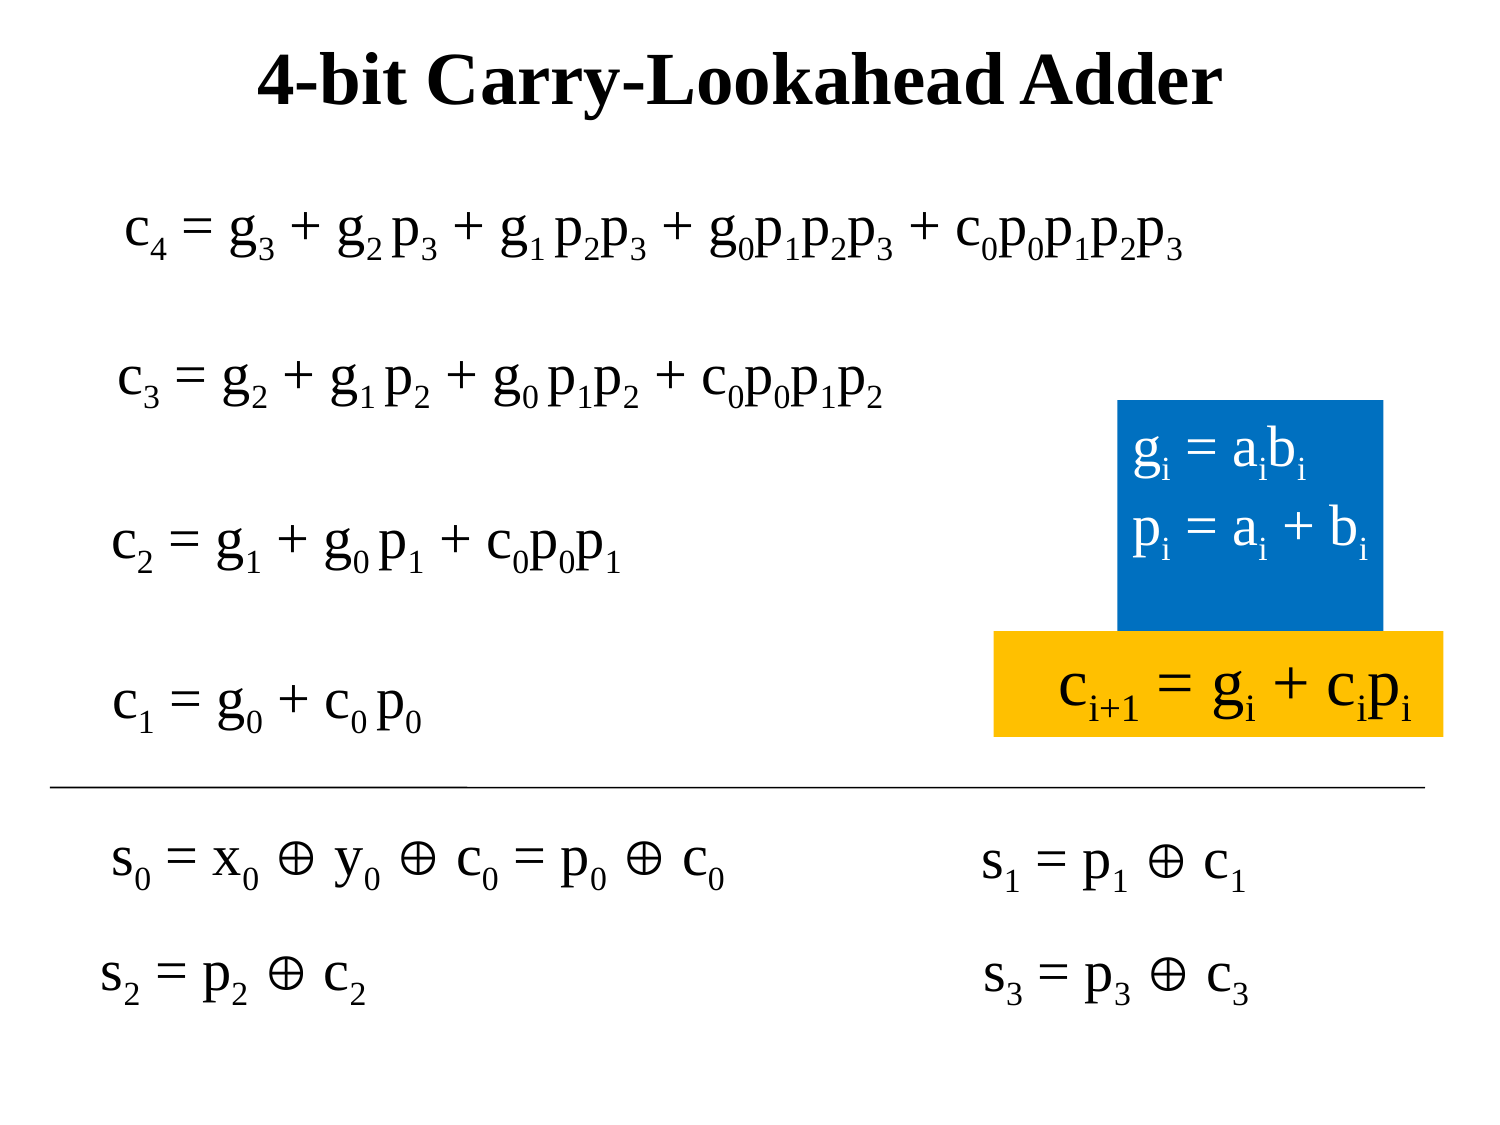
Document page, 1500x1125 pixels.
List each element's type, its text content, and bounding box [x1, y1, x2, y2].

text_box ci+1 = gi + cipi [993, 631, 1444, 737]
text_box c1 = g0 + c0 p0 [97, 637, 446, 748]
text_box s1 = p1  c1 [966, 812, 1262, 907]
text_box c3 = g2 + g1 p2 + g0 p1p2 + c0p0p1p2 [102, 312, 907, 423]
text_box s2 = p2  c2 [86, 924, 382, 1020]
text_box c2 = g1 + g0 p1 + c0p0p1 [96, 477, 646, 588]
text_box 4-bit Carry-Lookahead Adder [242, 22, 1257, 127]
text_box c4 = g3 + g2 p3 + g1 p2p3 + g0p1p2p3 + c0p0p1p2p3 [109, 163, 1207, 275]
text_box gi = aibi pi = ai + bi [1117, 400, 1384, 631]
text_box s3 = p3  c3 [968, 925, 1265, 1020]
text_box s0 = x0  y0  c0 = p0  c0 [96, 809, 755, 905]
